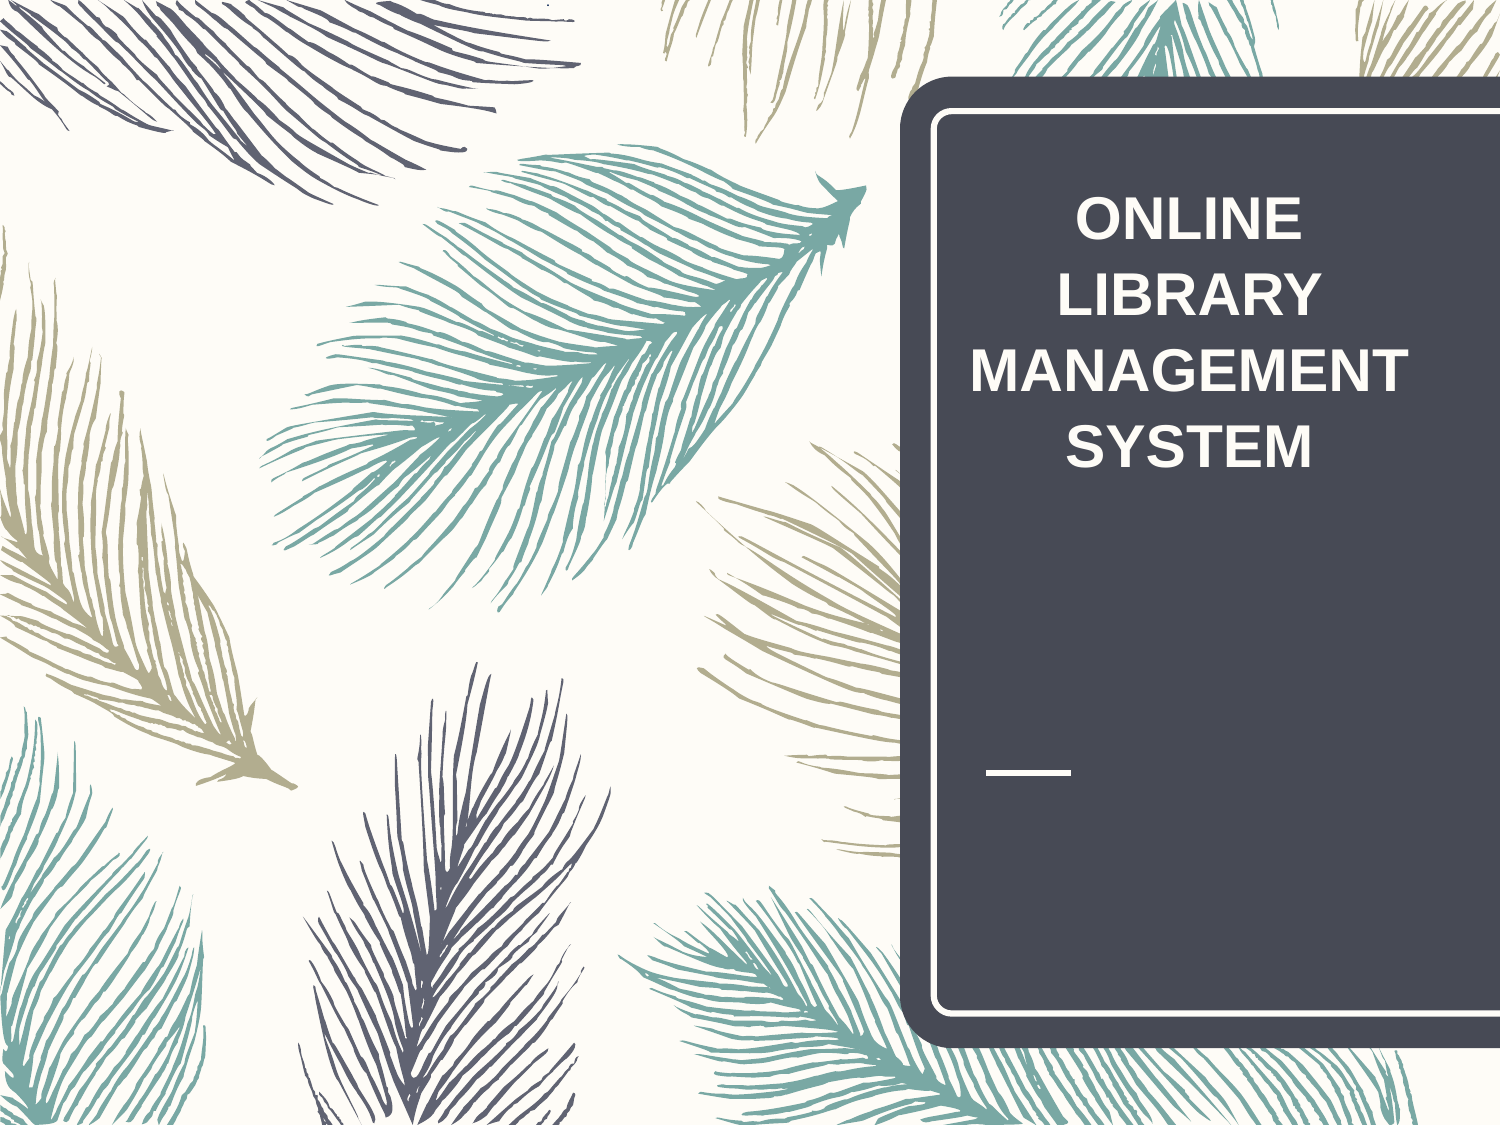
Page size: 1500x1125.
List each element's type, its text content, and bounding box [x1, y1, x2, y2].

title ONLINE LIBRARY MANAGEMENT SYSTEM [937, 167, 1442, 718]
